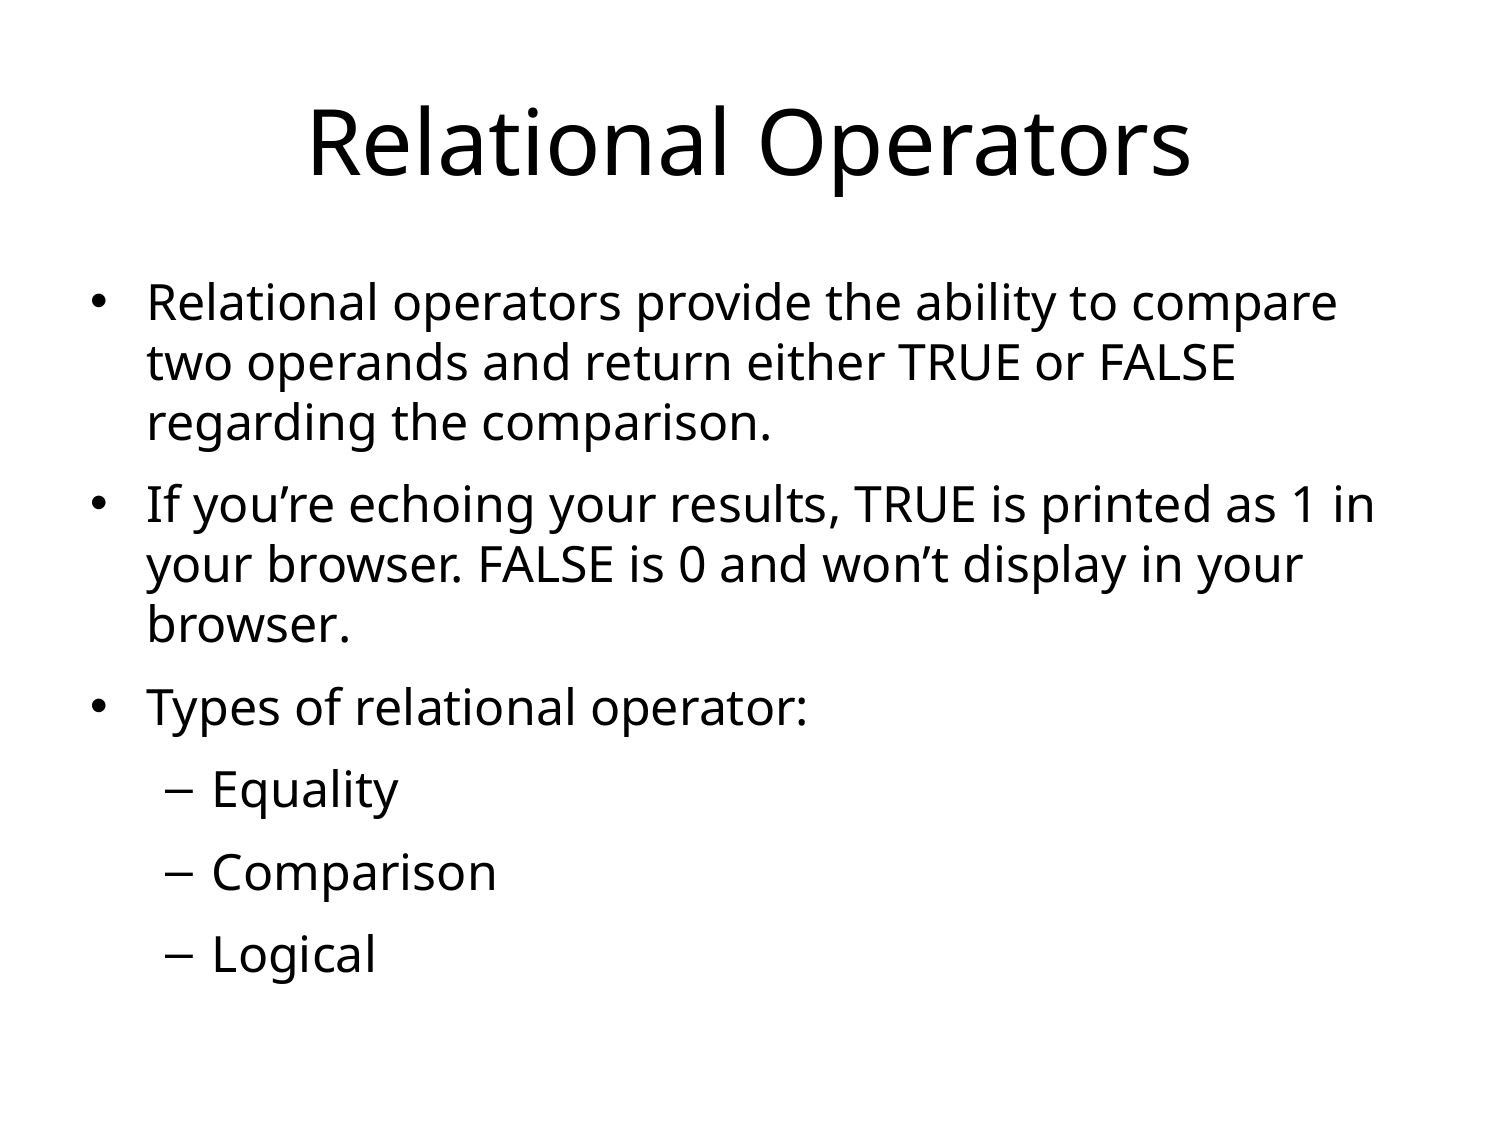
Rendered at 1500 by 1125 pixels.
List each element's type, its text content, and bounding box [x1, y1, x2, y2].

title Relational Operators [75, 45, 1425, 233]
list Relational operators provide the ability to compare two operands and return either TRUE or FALSE regarding the comparison. If you’re echoing your results, TRUE is printed as 1 in your browser. FALSE is 0 and won’t display in your browser. Types of relational operator: Equality Comparison Logical [75, 262, 1425, 1005]
